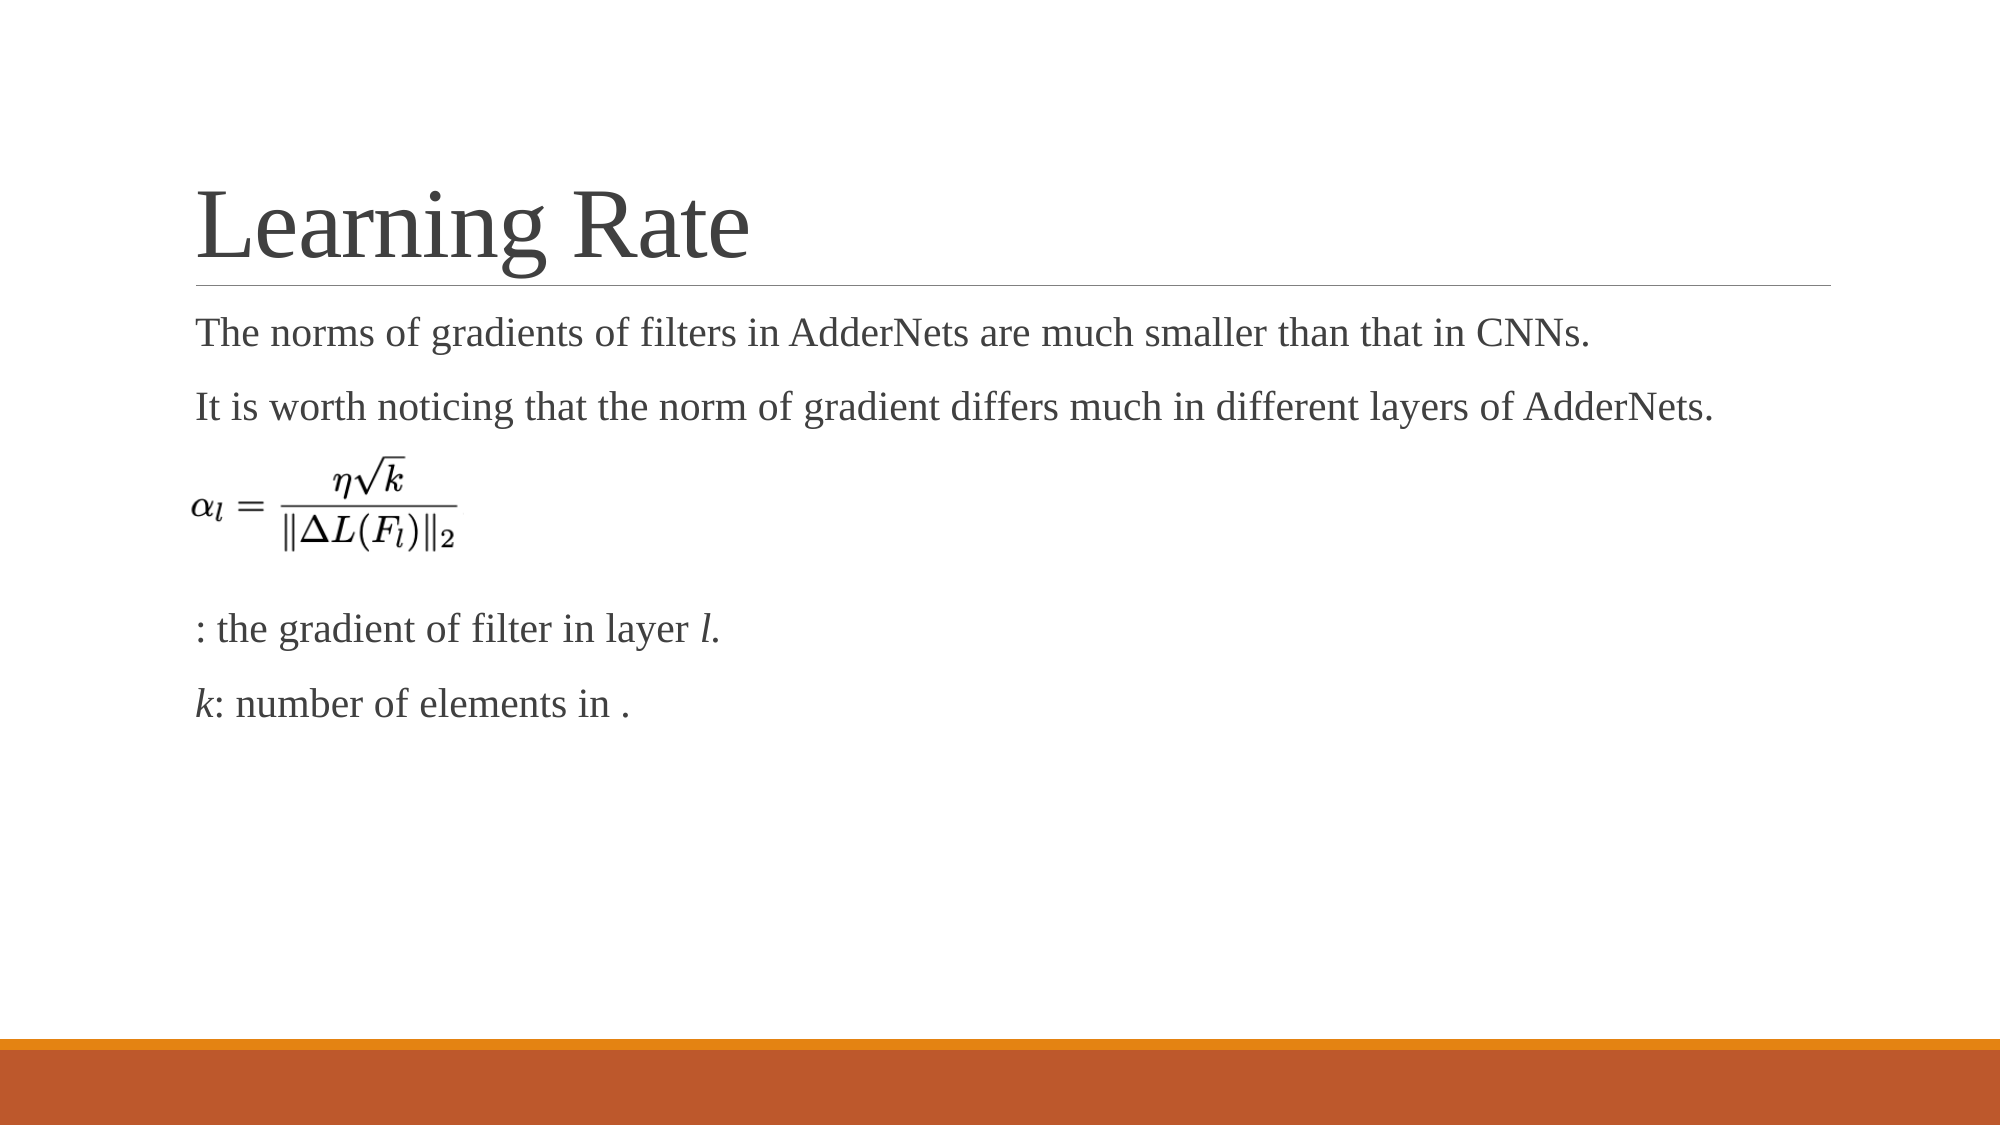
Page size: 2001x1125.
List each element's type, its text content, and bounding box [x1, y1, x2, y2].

picture [179, 443, 464, 566]
title Learning Rate [180, 47, 1830, 285]
